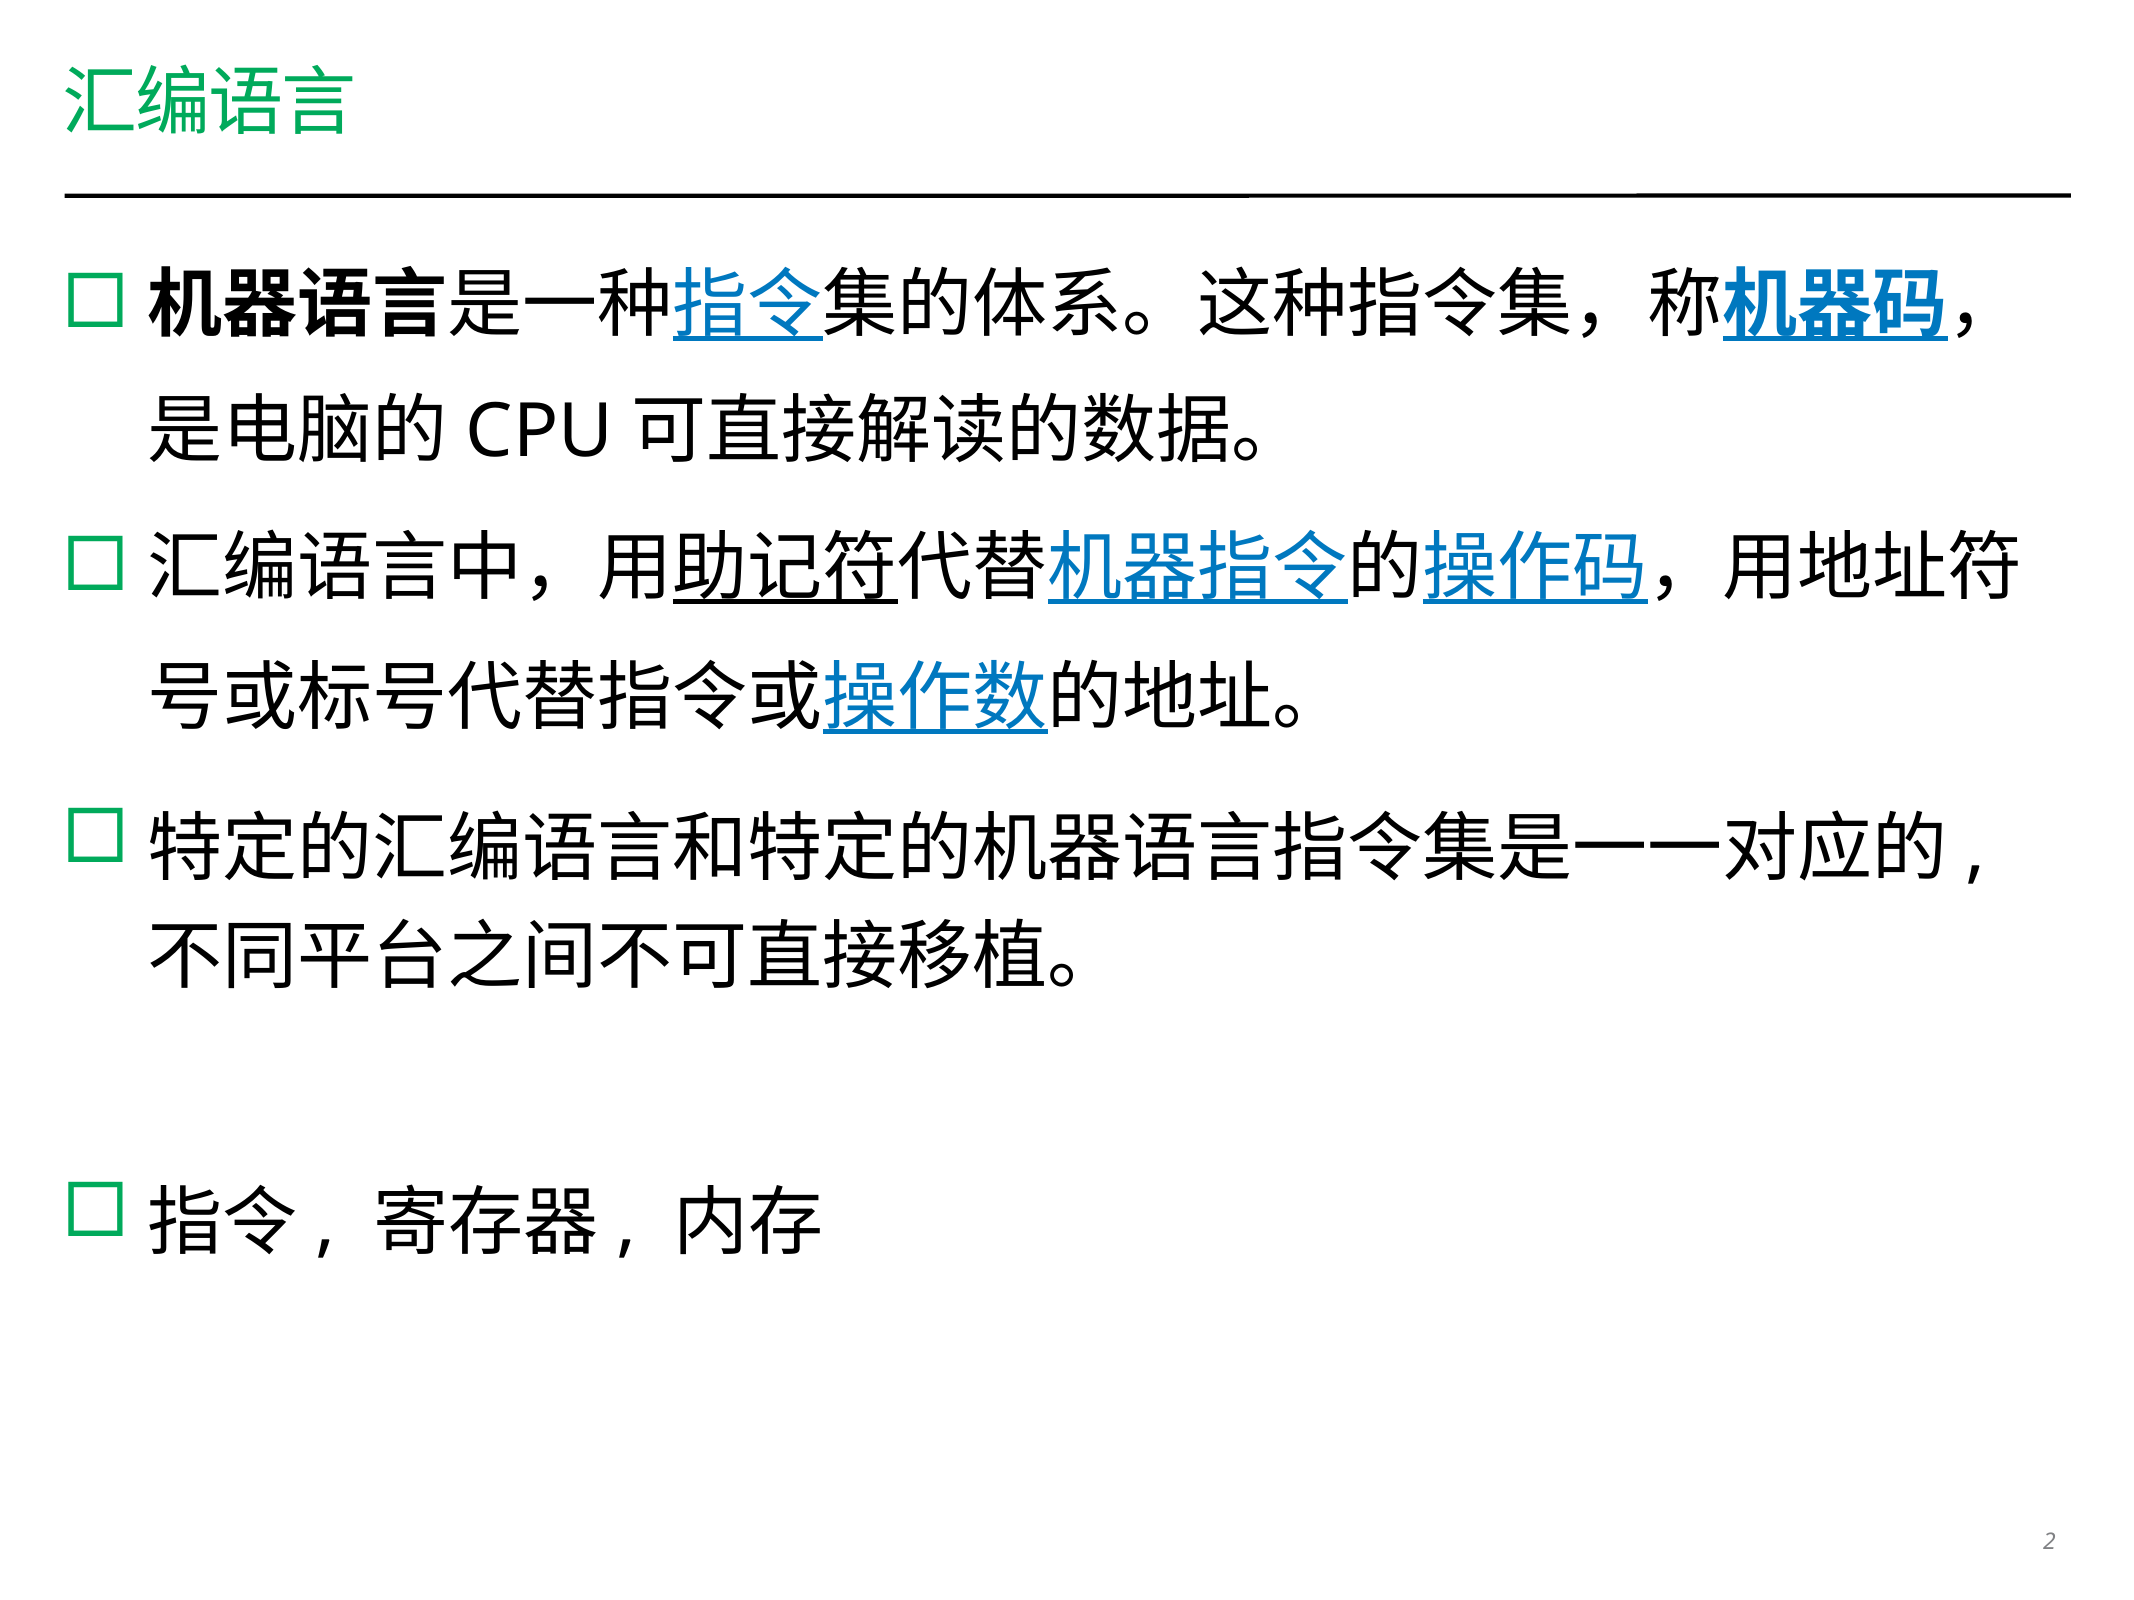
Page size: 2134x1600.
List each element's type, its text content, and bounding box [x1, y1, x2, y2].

list 机器语言是一种指令集的体系。这种指令集，称机器码，是电脑的CPU可直接解读的数据。 汇编语言中，用助记符代替机器指令的操作码，用地址符号或标号代替指令或操作数的地址。 特定的汇编语言和特定的机器语言指令集是一一对应的,不同平台之间不可直接移植。 指令, 寄存器, 内存 [62, 233, 2071, 1486]
title 汇编语言 [62, 50, 2071, 169]
slide_number 2 [2026, 1518, 2071, 1567]
